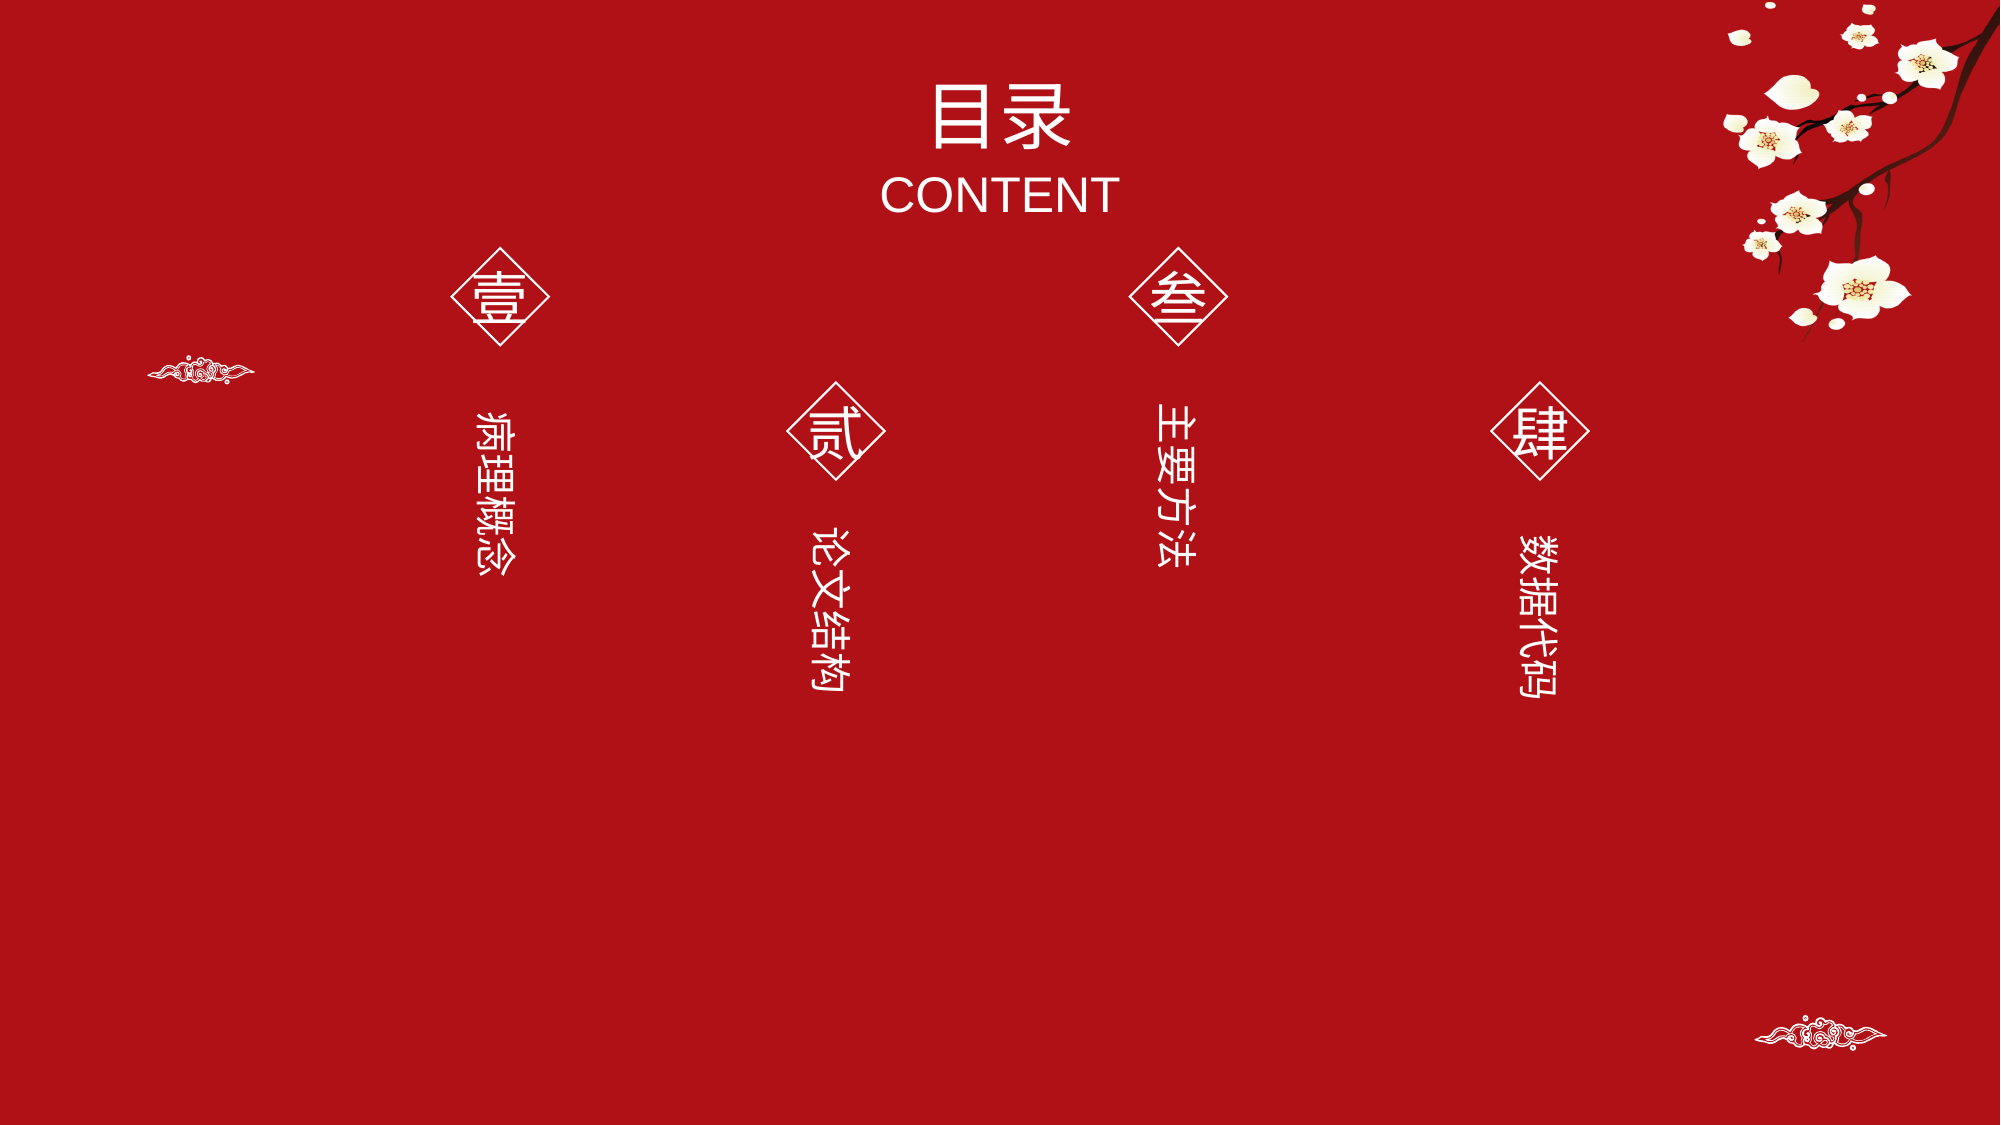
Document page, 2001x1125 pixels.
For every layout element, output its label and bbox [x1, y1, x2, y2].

text_box [1055, 388, 1227, 895]
text_box [1417, 519, 1589, 1027]
text_box [709, 511, 881, 1019]
text_box [862, 61, 1138, 231]
text_box [787, 382, 885, 480]
text_box [1129, 247, 1227, 346]
text_box [374, 396, 545, 904]
text_box [451, 247, 549, 346]
text_box [1491, 382, 1589, 480]
text_box [147, 355, 256, 385]
picture [1595, 0, 2000, 357]
text_box [1754, 1014, 1888, 1051]
